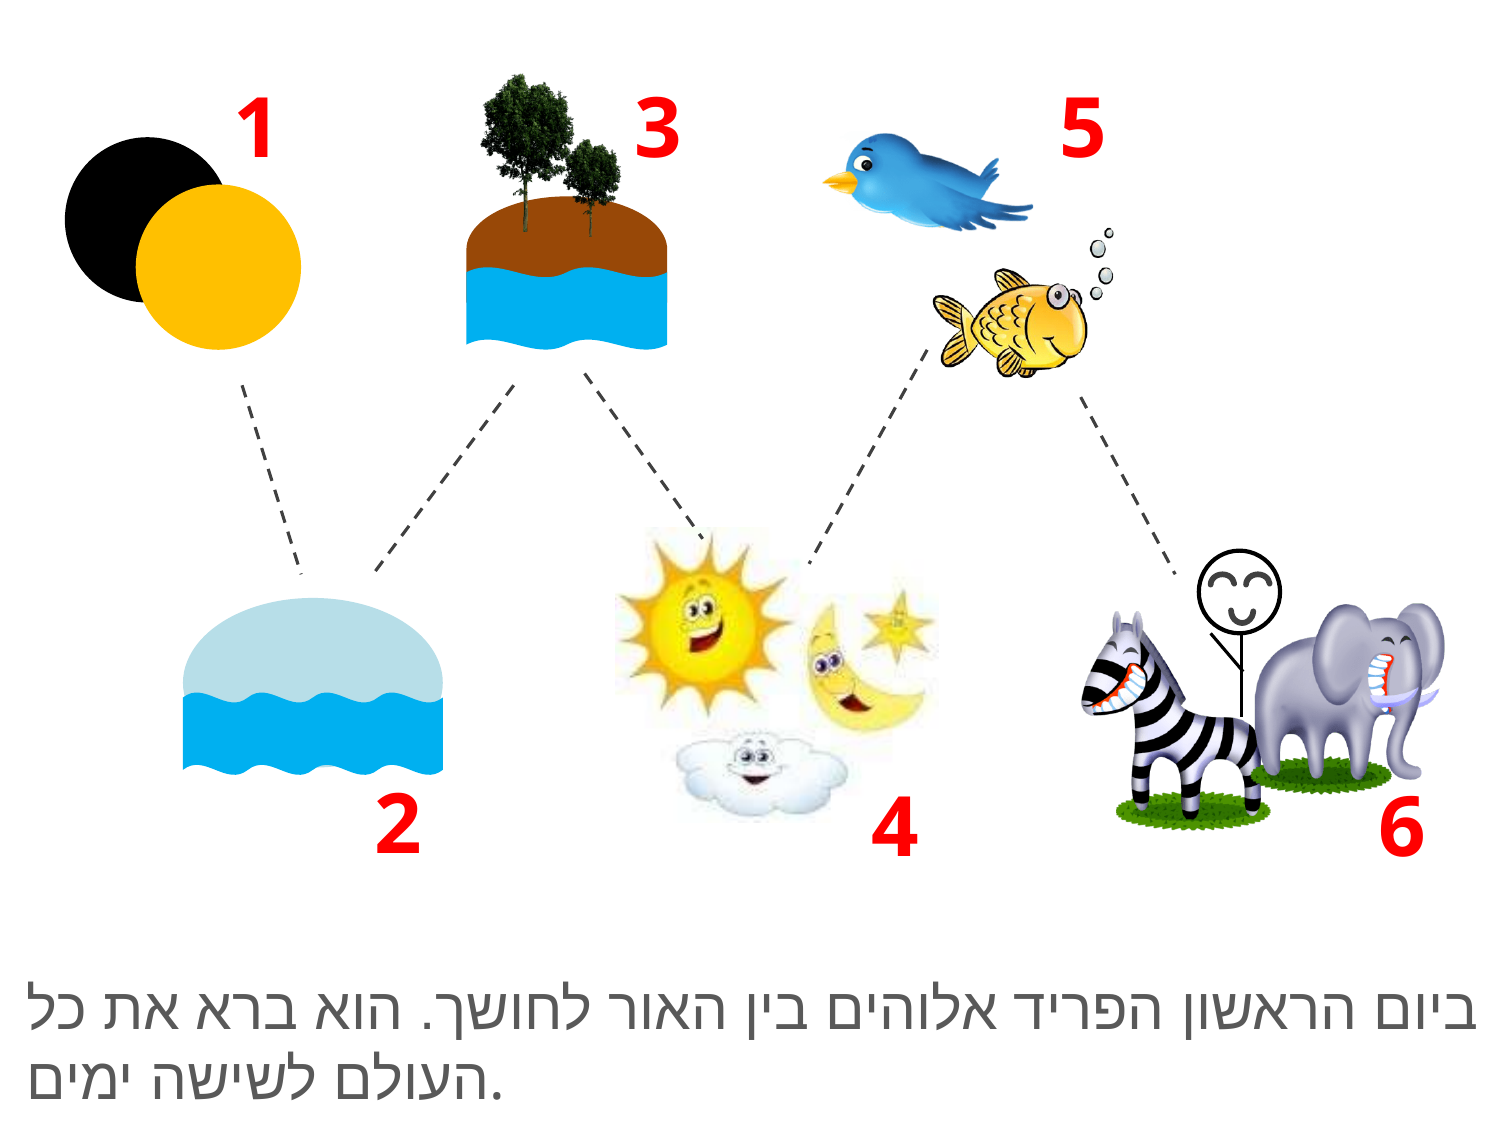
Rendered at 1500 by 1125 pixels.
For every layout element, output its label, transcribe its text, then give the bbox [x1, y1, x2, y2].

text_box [371, 385, 514, 576]
text_box [1243, 572, 1272, 585]
text_box 1 [206, 66, 308, 182]
text_box ביום הראשון הפריד אלוהים בין האור לחושך. הוא ברא את כל העולם לשישה ימים. [11, 964, 1498, 1119]
text_box [1208, 572, 1237, 587]
picture [615, 526, 940, 823]
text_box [1210, 633, 1244, 672]
text_box [62, 135, 207, 305]
text_box [310, 690, 445, 774]
text_box [180, 690, 314, 777]
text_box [241, 385, 302, 575]
text_box [133, 182, 304, 352]
picture [1068, 585, 1449, 832]
text_box [1196, 548, 1282, 608]
text_box 3 [608, 66, 709, 182]
picture [820, 125, 1117, 387]
text_box 4 [844, 765, 945, 880]
text_box 5 [1033, 66, 1134, 182]
text_box [464, 204, 670, 275]
text_box 6 [1352, 803, 1453, 880]
picture [478, 71, 622, 237]
text_box 2 [348, 763, 449, 878]
text_box [464, 265, 670, 352]
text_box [584, 373, 703, 540]
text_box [808, 349, 928, 565]
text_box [1080, 396, 1176, 575]
text_box [180, 595, 445, 700]
